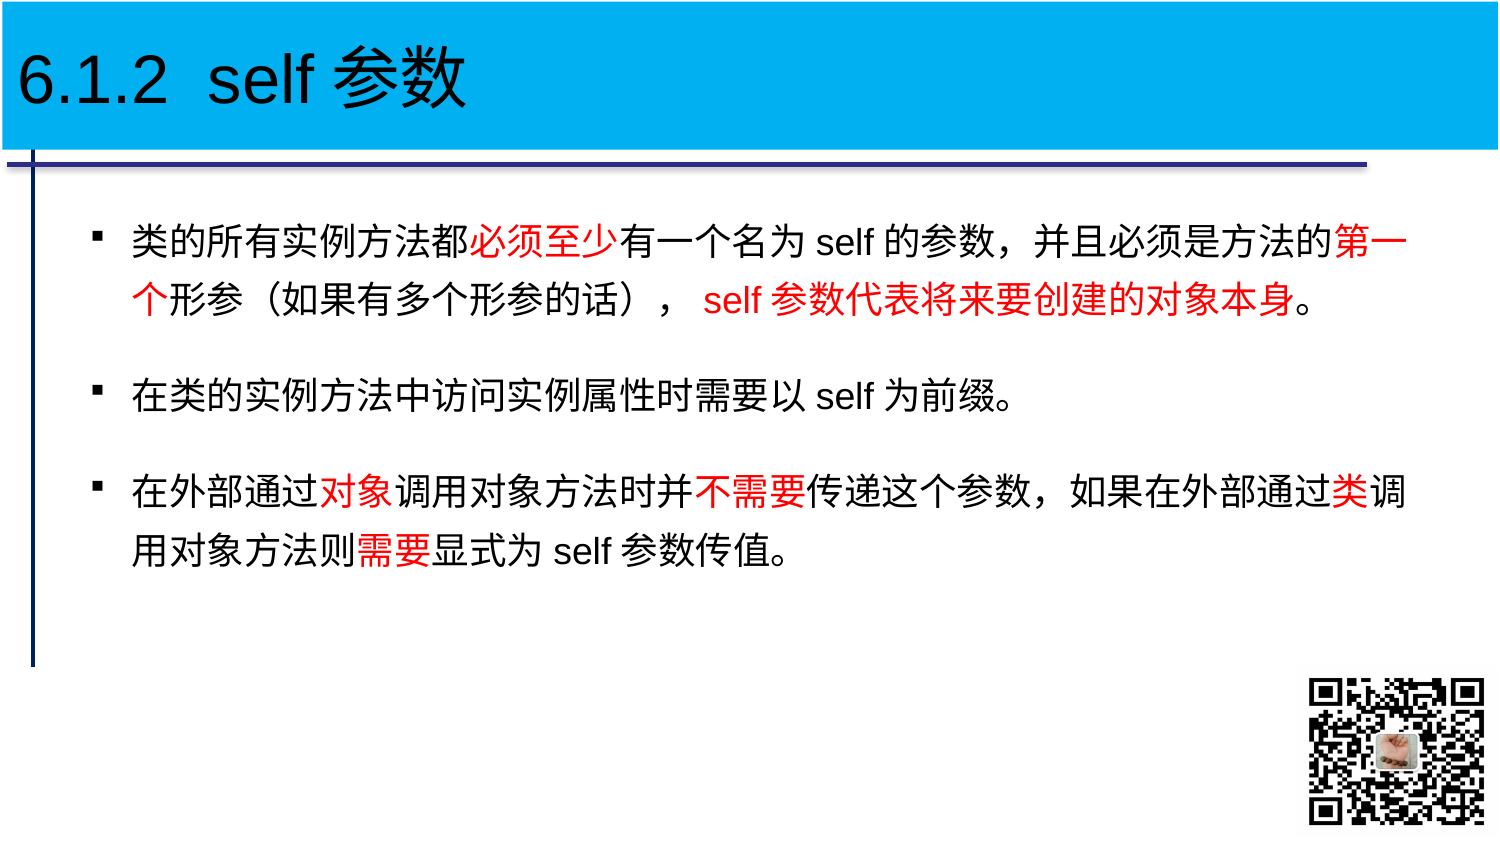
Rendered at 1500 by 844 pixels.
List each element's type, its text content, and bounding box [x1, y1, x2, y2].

list 类的所有实例方法都必须至少有一个名为self的参数，并且必须是方法的第一个形参（如果有多个形参的话），self参数代表将来要创建的对象本身。 在类的实例方法中访问实例属性时需要以self为前缀。 在外部通过对象调用对象方法时并不需要传递这个参数，如果在外部通过类调用对象方法则需要显式为self参数传值。 [74, 196, 1426, 755]
title 6.1.2 self参数 [2, 1, 1499, 150]
picture [1295, 666, 1498, 837]
slide_number [1074, 768, 1426, 828]
